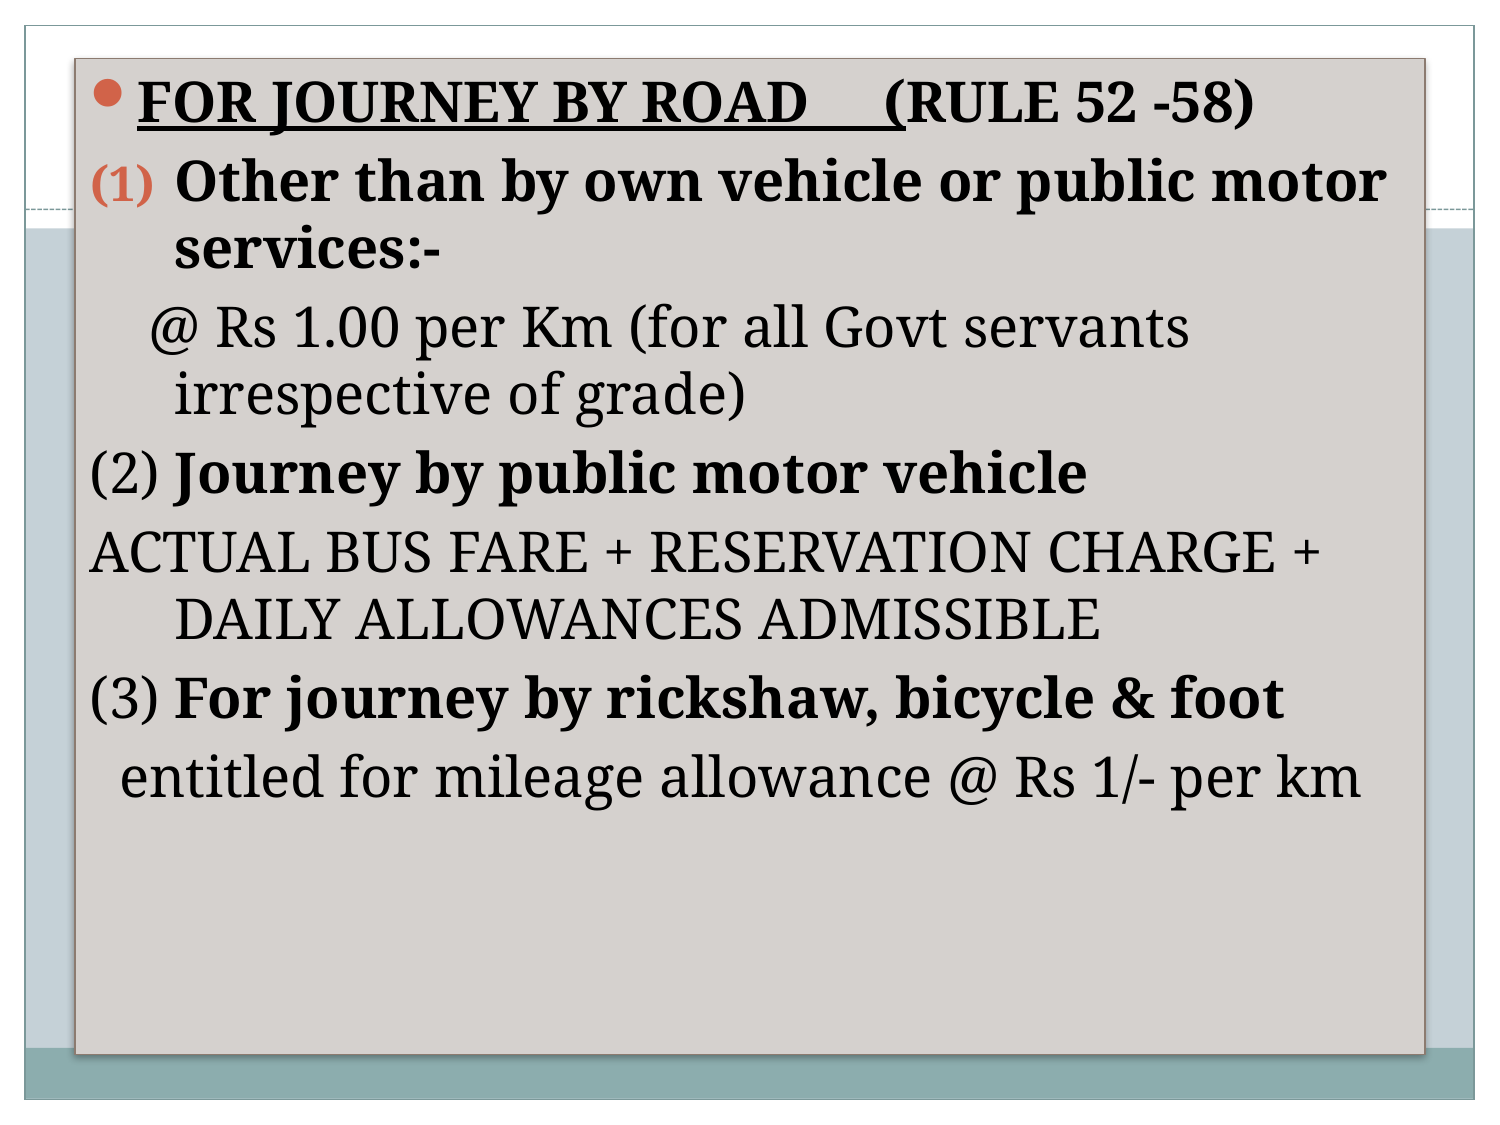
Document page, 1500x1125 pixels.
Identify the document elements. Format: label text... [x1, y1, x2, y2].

list FOR JOURNEY BY ROAD (RULE 52 -58) Other than by own vehicle or public motor services:- @ Rs 1.00 per Km (for all Govt servants irrespective of grade) (2) Journey by public motor vehicle ACTUAL BUS FARE + RESERVATION CHARGE + DAILY ALLOWANCES ADMISSIBLE (3) For journey by rickshaw, bicycle & foot entitled for mileage allowance @ Rs 1/- per km [74, 58, 1426, 1055]
